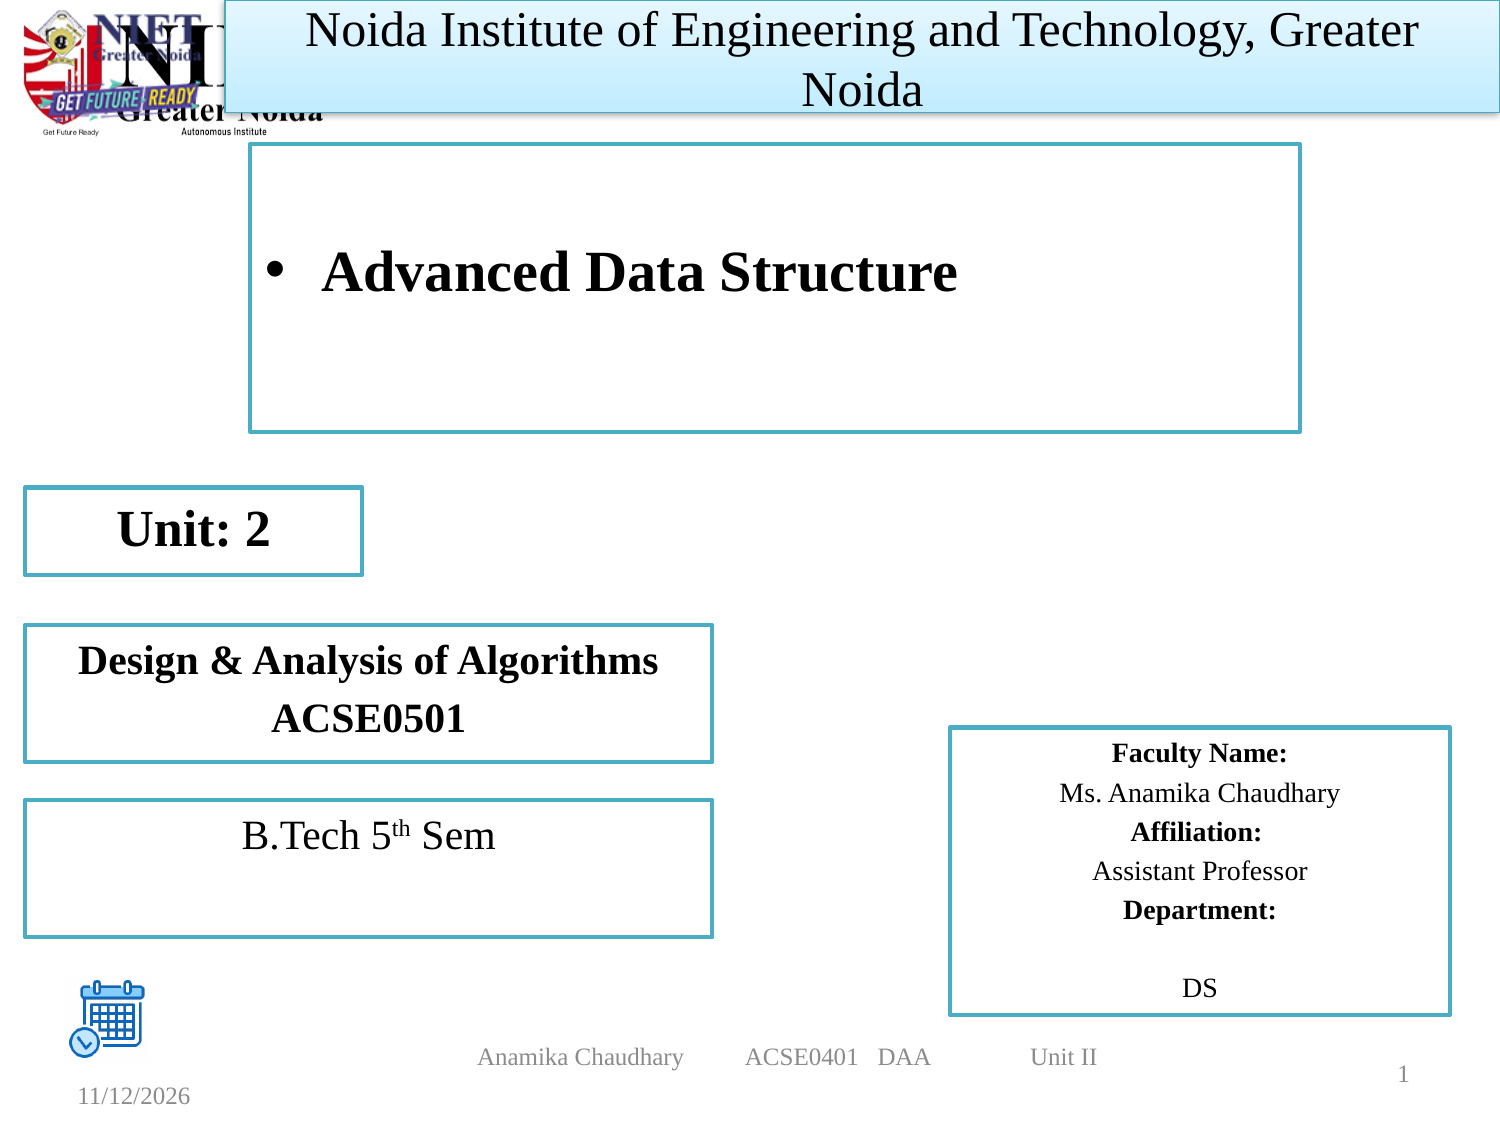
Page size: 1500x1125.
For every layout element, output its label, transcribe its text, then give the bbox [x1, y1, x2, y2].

picture [62, 974, 151, 1063]
text_box Design & Analysis of Algorithms ACSE0501 [23, 623, 714, 764]
footer Anamika Chaudhary ACSE0401 DAA Unit II [375, 1025, 1200, 1085]
text_box Faculty Name: Ms. Anamika Chaudhary Affiliation: Assistant Professor Department: DS [948, 725, 1452, 1017]
slide_number 1 [1074, 1042, 1425, 1103]
subtitle Advanced Data Structure [248, 142, 1302, 434]
text_box B.Tech 5th Sem [23, 798, 714, 939]
picture [0, 0, 332, 163]
text_box Unit: 2 [23, 485, 364, 577]
title Noida Institute of Engineering and Technology, Greater Noida [238, 0, 1500, 113]
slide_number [62, 1065, 413, 1125]
